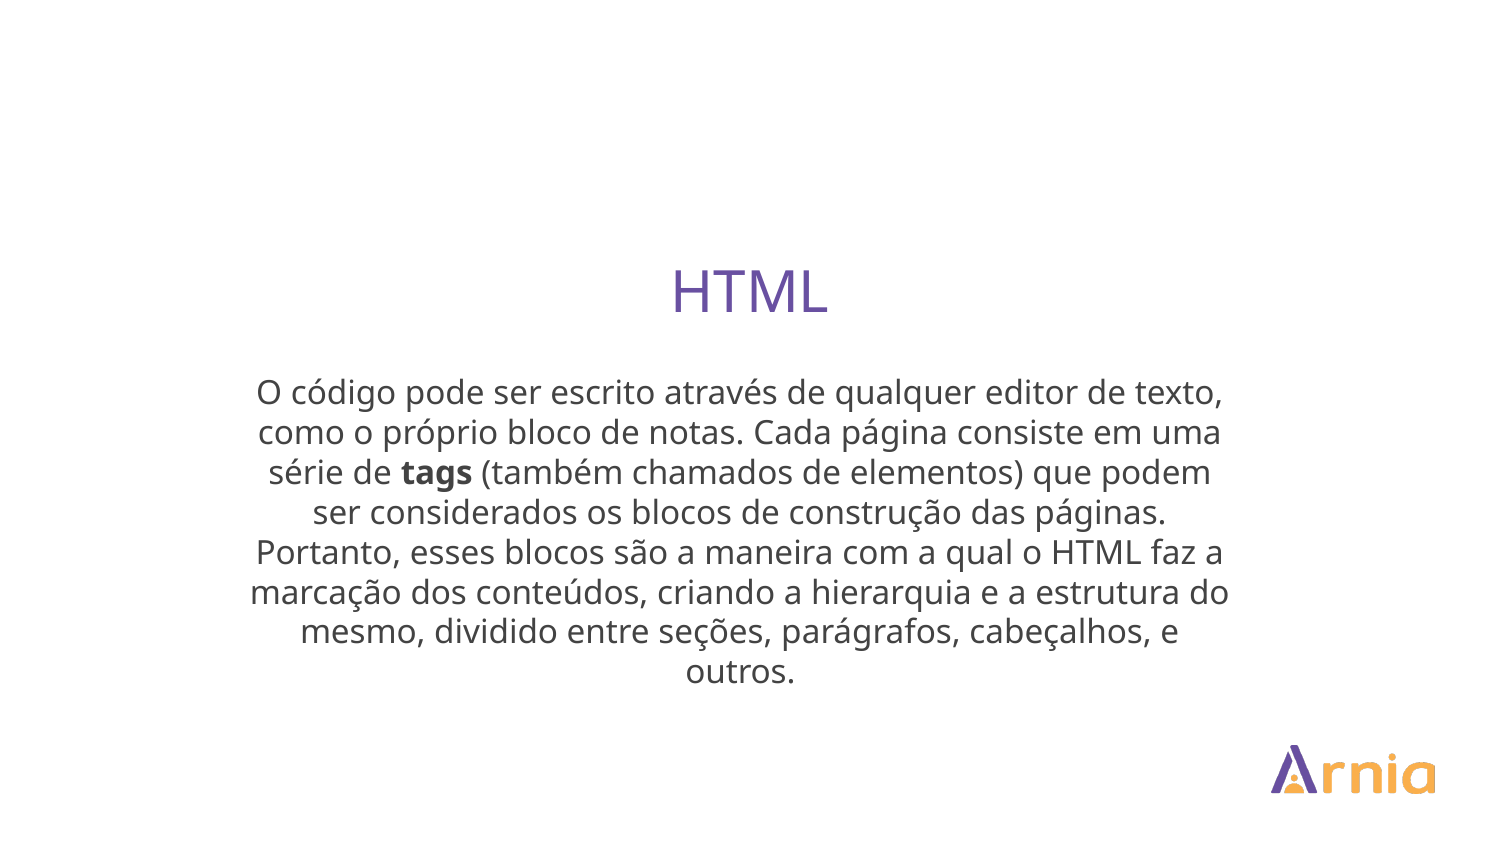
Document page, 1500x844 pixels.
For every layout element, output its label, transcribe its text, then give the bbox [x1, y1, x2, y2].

picture [1271, 745, 1435, 794]
text_box HTML [167, 239, 1333, 340]
text_box O código pode ser escrito através de qualquer editor de texto, como o próprio bloco de notas. Cada página consiste em uma série de tags (também chamados de elementos) que podem ser considerados os blocos de construção das páginas. Portanto, esses blocos são a maneira com a qual o HTML faz a marcação dos conteúdos, criando a hierarquia e a estrutura do mesmo, dividido entre seções, parágrafos, cabeçalhos, e outros. [232, 356, 1249, 706]
